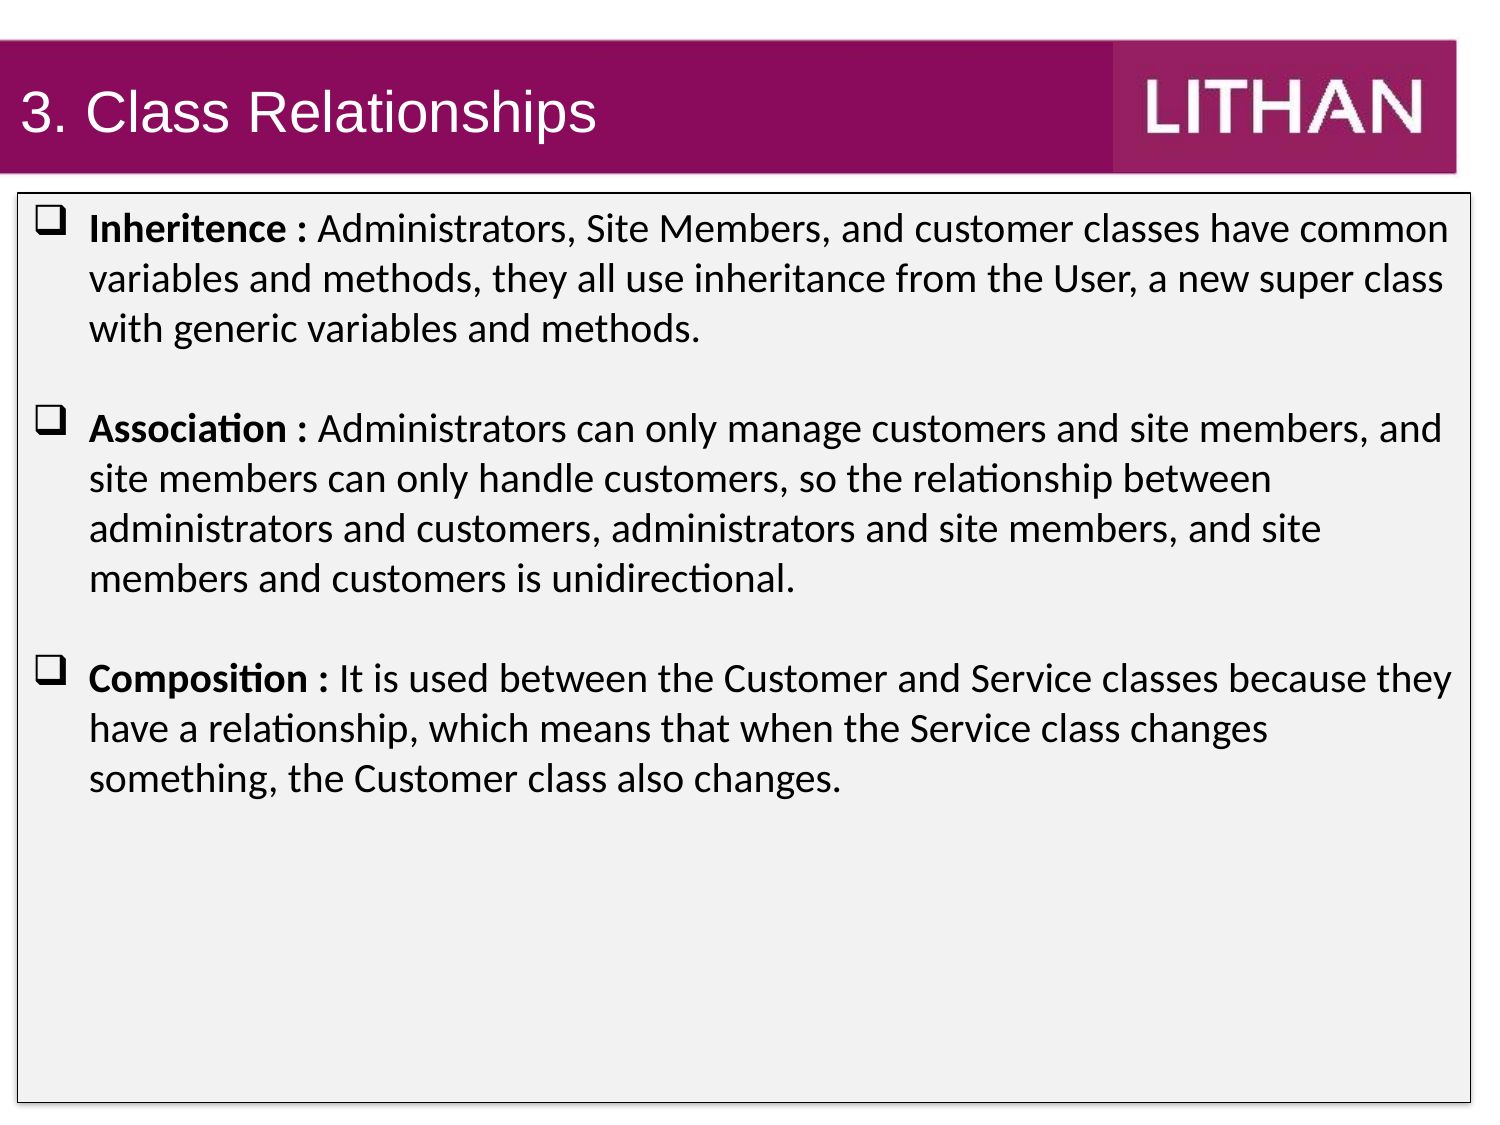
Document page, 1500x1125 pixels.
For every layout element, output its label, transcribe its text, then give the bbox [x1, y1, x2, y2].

picture [0, 37, 1460, 178]
text_box 3. Class Relationships [5, 66, 1104, 152]
text_box Inheritence : Administrators, Site Members, and customer classes have common variables and methods, they all use inheritance from the User, a new super class with generic variables and methods. Association : Administrators can only manage customers and site members, and site members can only handle customers, so the relationship between administrators and customers, administrators and site members, and site members and customers is unidirectional. Composition : It is used between the Customer and Service classes because they have a relationship, which means that when the Service class changes something, the Customer class also changes. [17, 192, 1471, 1103]
